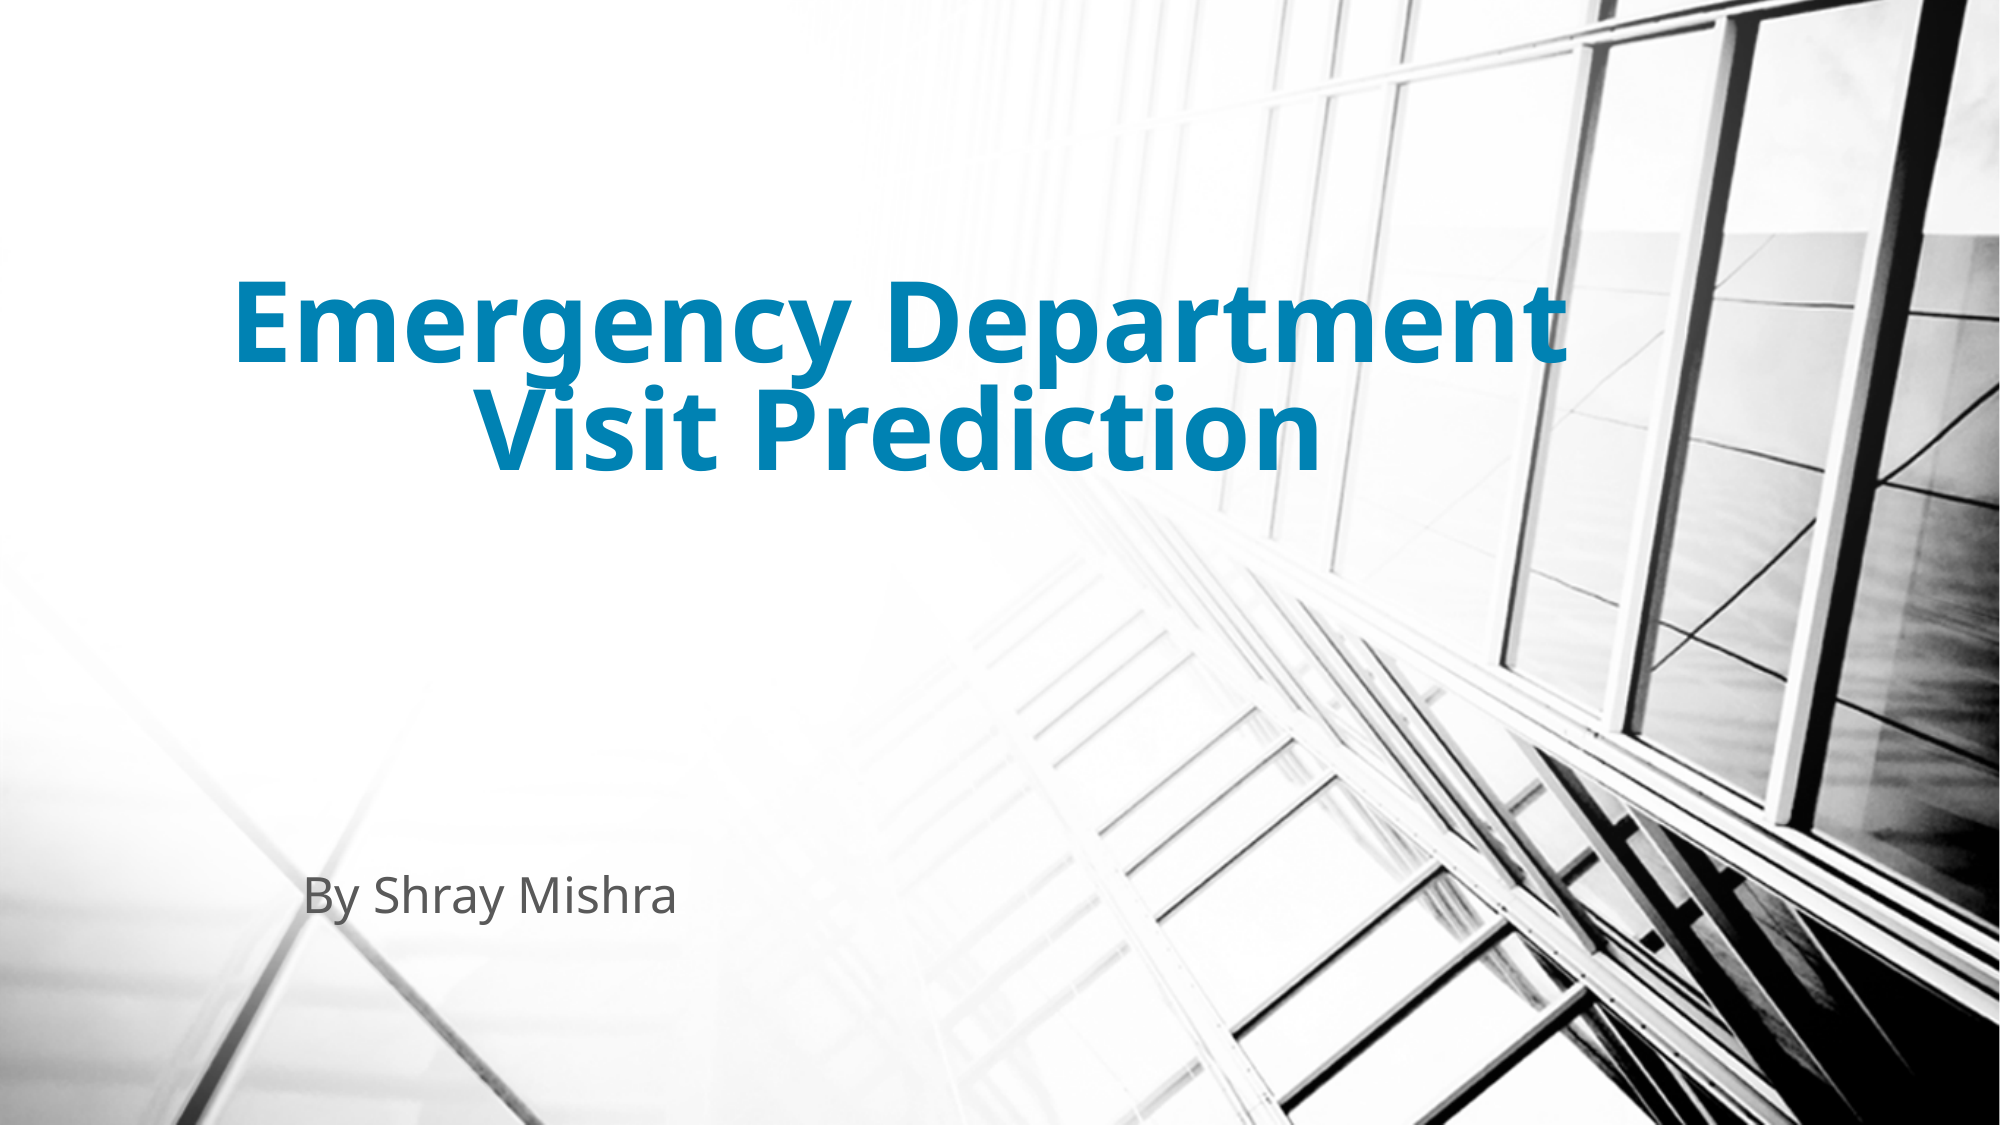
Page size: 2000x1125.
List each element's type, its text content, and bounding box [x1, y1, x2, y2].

picture [0, 0, 2000, 1125]
title Emergency Department Visit Prediction [174, 87, 1625, 500]
subtitle By Shray Mishra [287, 862, 1600, 1100]
